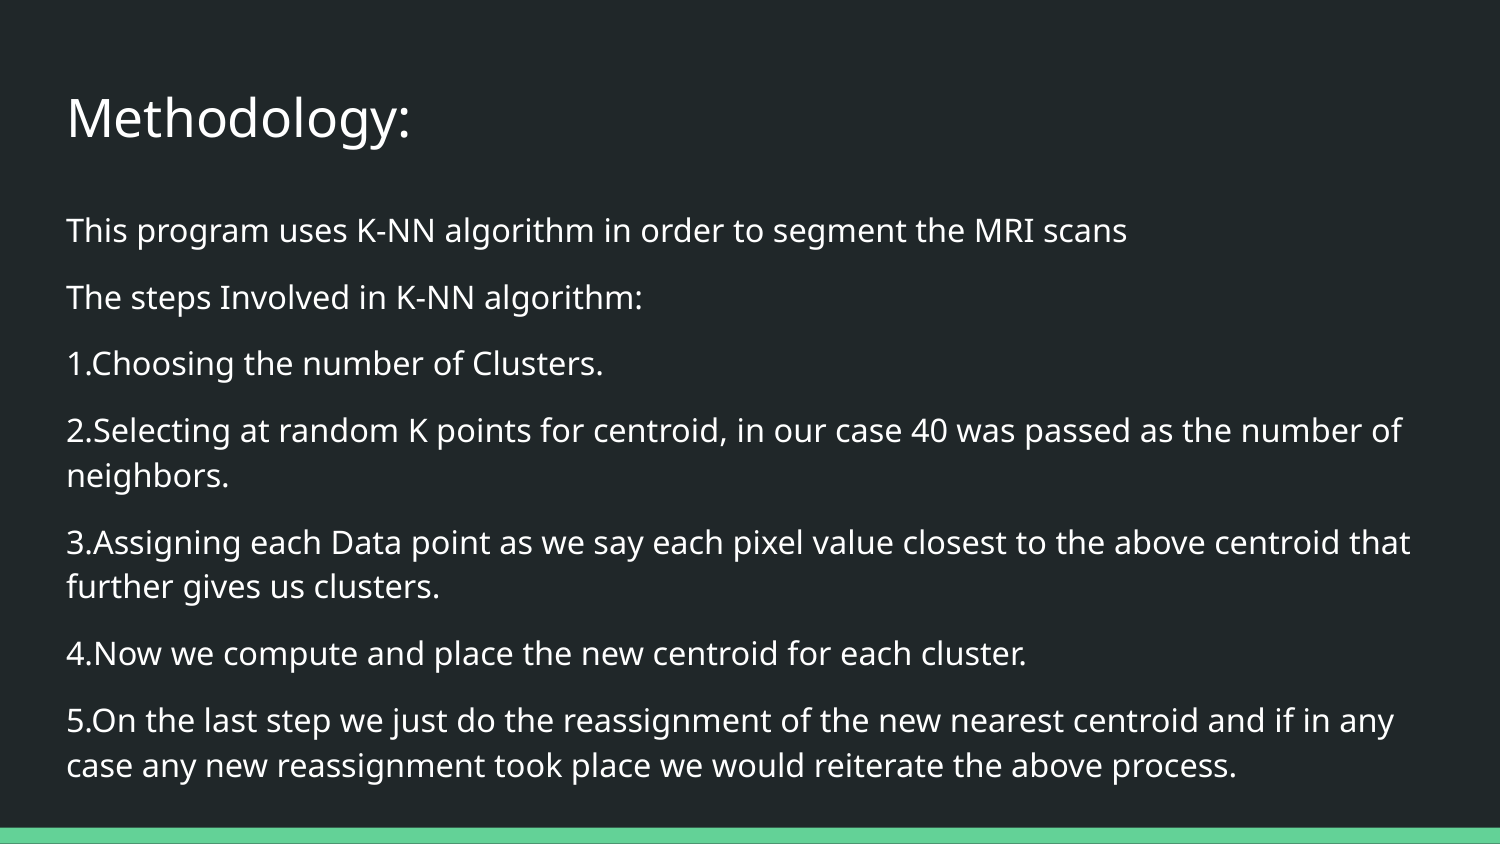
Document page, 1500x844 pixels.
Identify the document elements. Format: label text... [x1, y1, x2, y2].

title Methodology: [51, 69, 1449, 164]
list This program uses K-NN algorithm in order to segment the MRI scans The steps Involved in K-NN algorithm: 1.Choosing the number of Clusters. 2.Selecting at random K points for centroid, in our case 40 was passed as the number of neighbors. 3.Assigning each Data point as we say each pixel value closest to the above centroid that further gives us clusters. 4.Now we compute and place the new centroid for each cluster. 5.On the last step we just do the reassignment of the new nearest centroid and if in any case any new reassignment took place we would reiterate the above process. [51, 189, 1449, 805]
